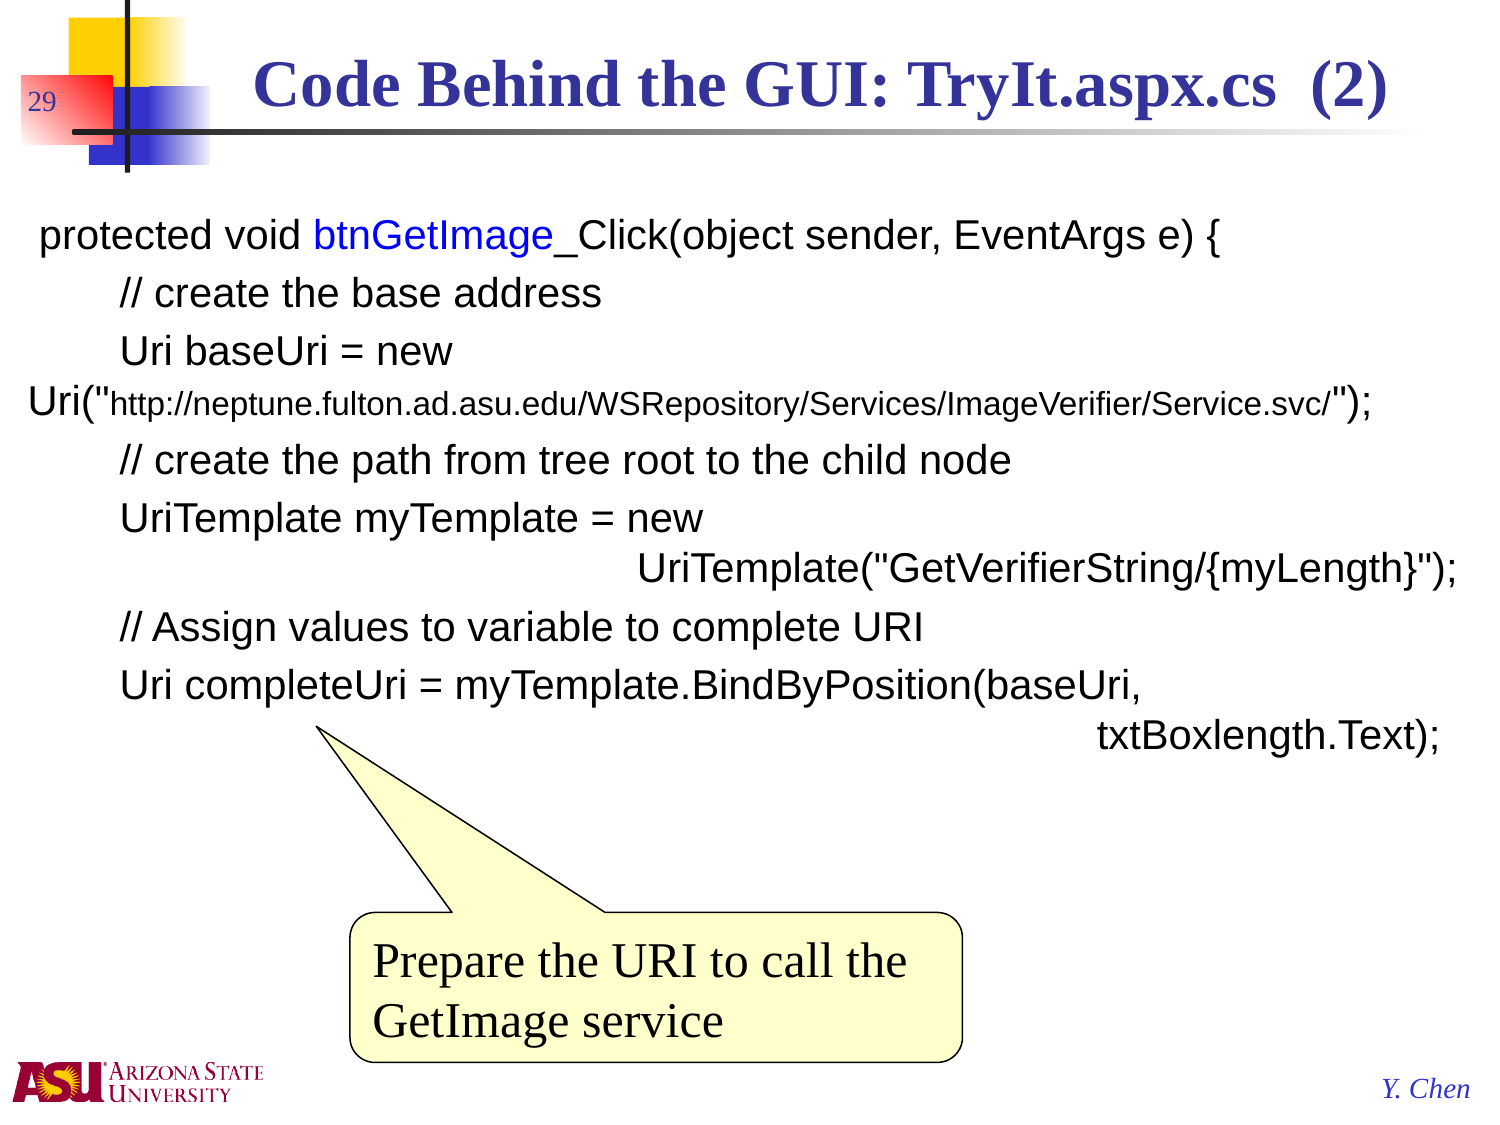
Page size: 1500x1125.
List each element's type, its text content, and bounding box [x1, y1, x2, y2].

list protected void btnGetImage_Click(object sender, EventArgs e) { // create the base address Uri baseUri = new Uri("http://neptune.fulton.ad.asu.edu/WSRepository/Services/ImageVerifier/Service.svc/"); // create the path from tree root to the child node UriTemplate myTemplate = new UriTemplate("GetVerifierString/{myLength}"); // Assign values to variable to complete URI Uri completeUri = myTemplate.BindByPosition(baseUri, txtBoxlength.Text); [12, 200, 1500, 1088]
slide_number 29 [12, 49, 126, 126]
picture [12, 1088, 263, 1102]
title Code Behind the GUI: TryIt.aspx.cs (2) [237, 24, 1488, 128]
text_box Prepare the URI to call the GetImage service [316, 726, 963, 1063]
